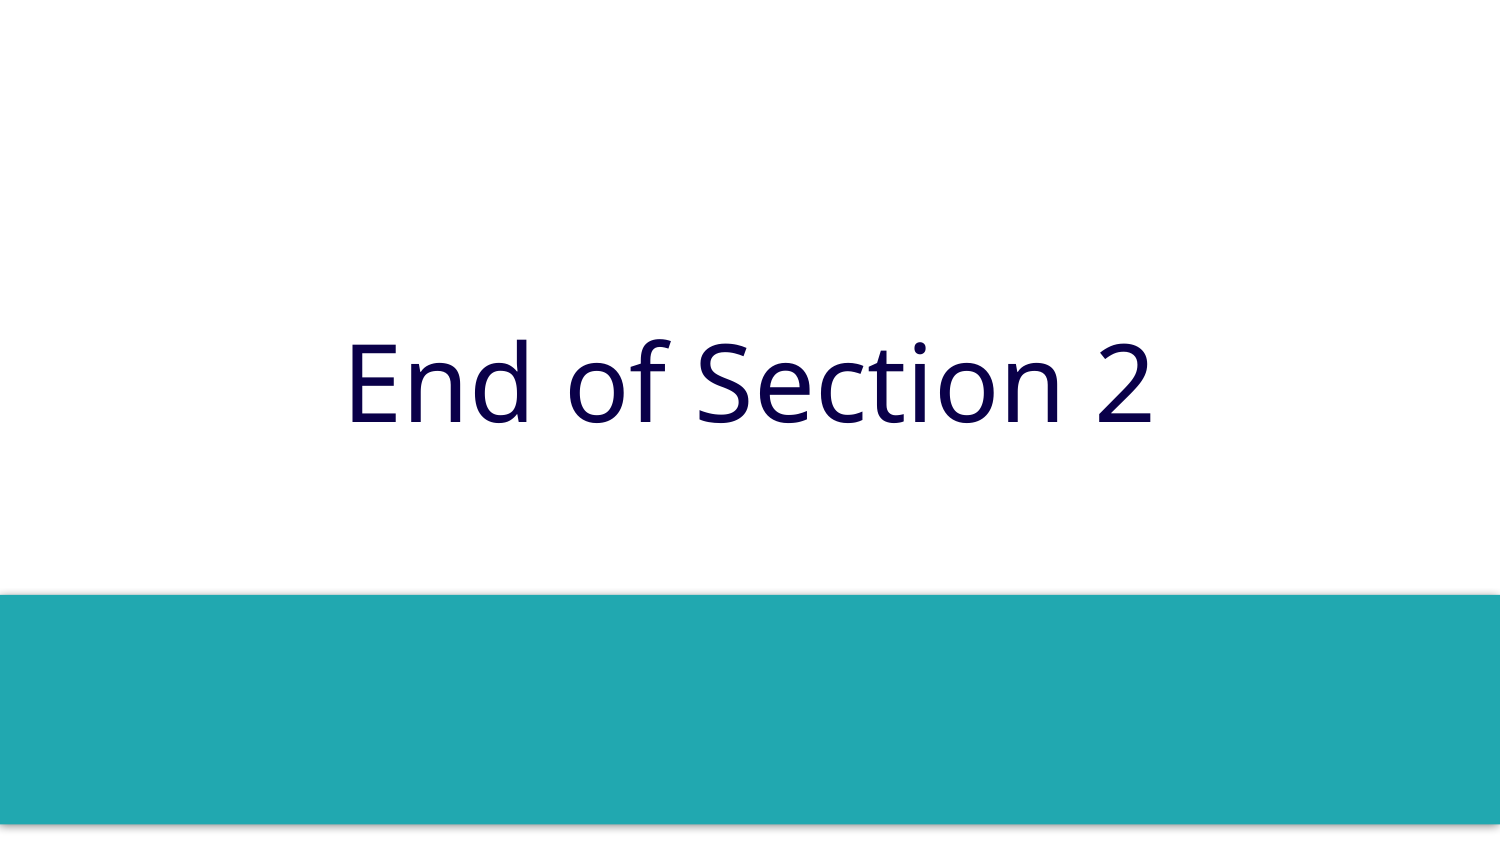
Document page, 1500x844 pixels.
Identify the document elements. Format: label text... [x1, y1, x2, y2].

title End of Section 2 [51, 122, 1449, 459]
